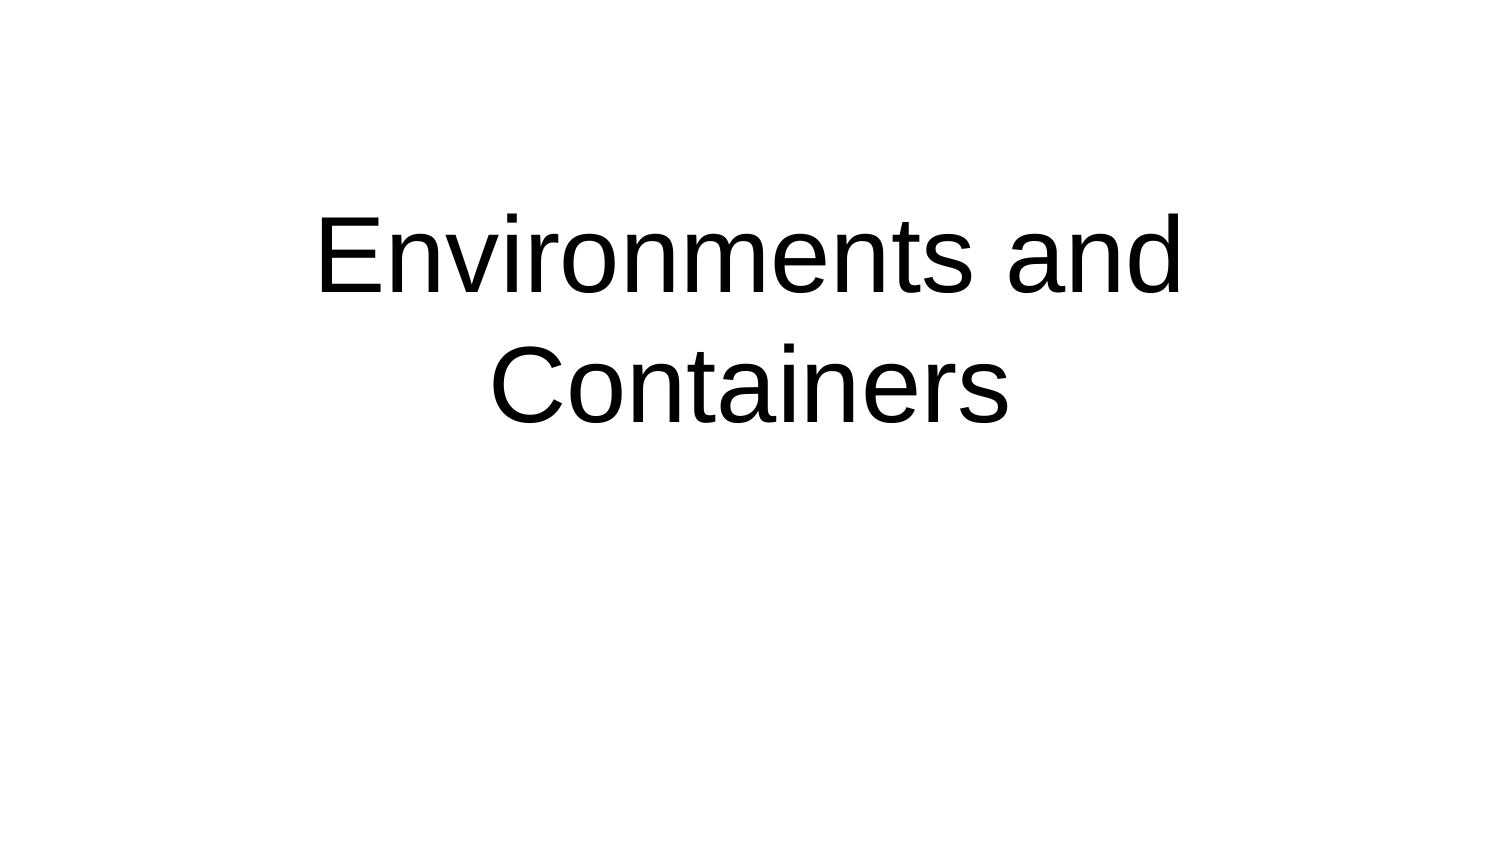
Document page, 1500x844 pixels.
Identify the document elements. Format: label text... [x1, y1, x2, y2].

title Environments and Containers [51, 122, 1449, 459]
